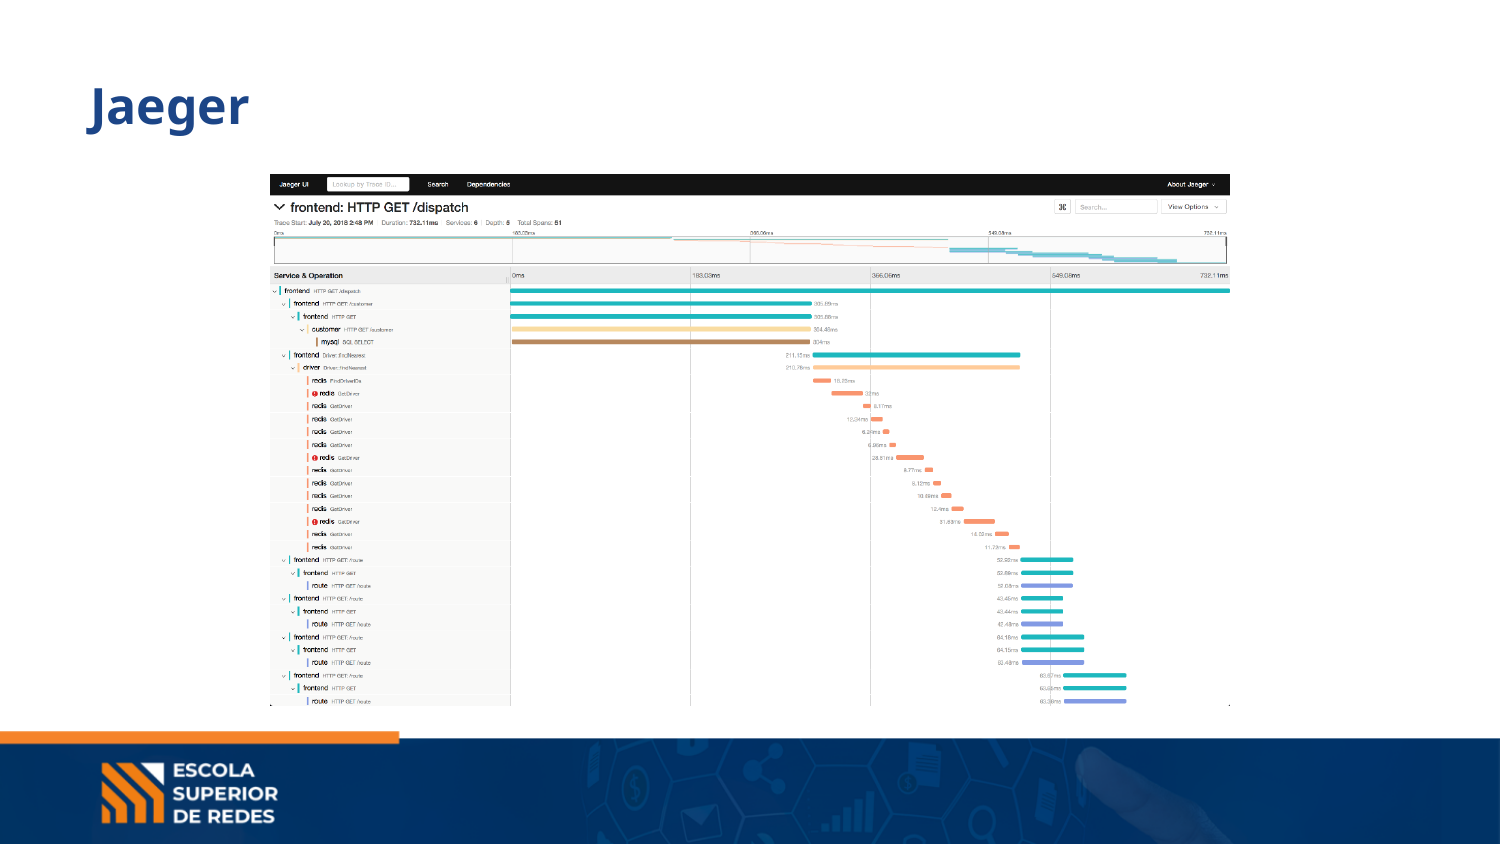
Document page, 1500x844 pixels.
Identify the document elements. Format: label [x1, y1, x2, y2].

picture [269, 174, 1230, 706]
list [0, 0, 1500, 844]
